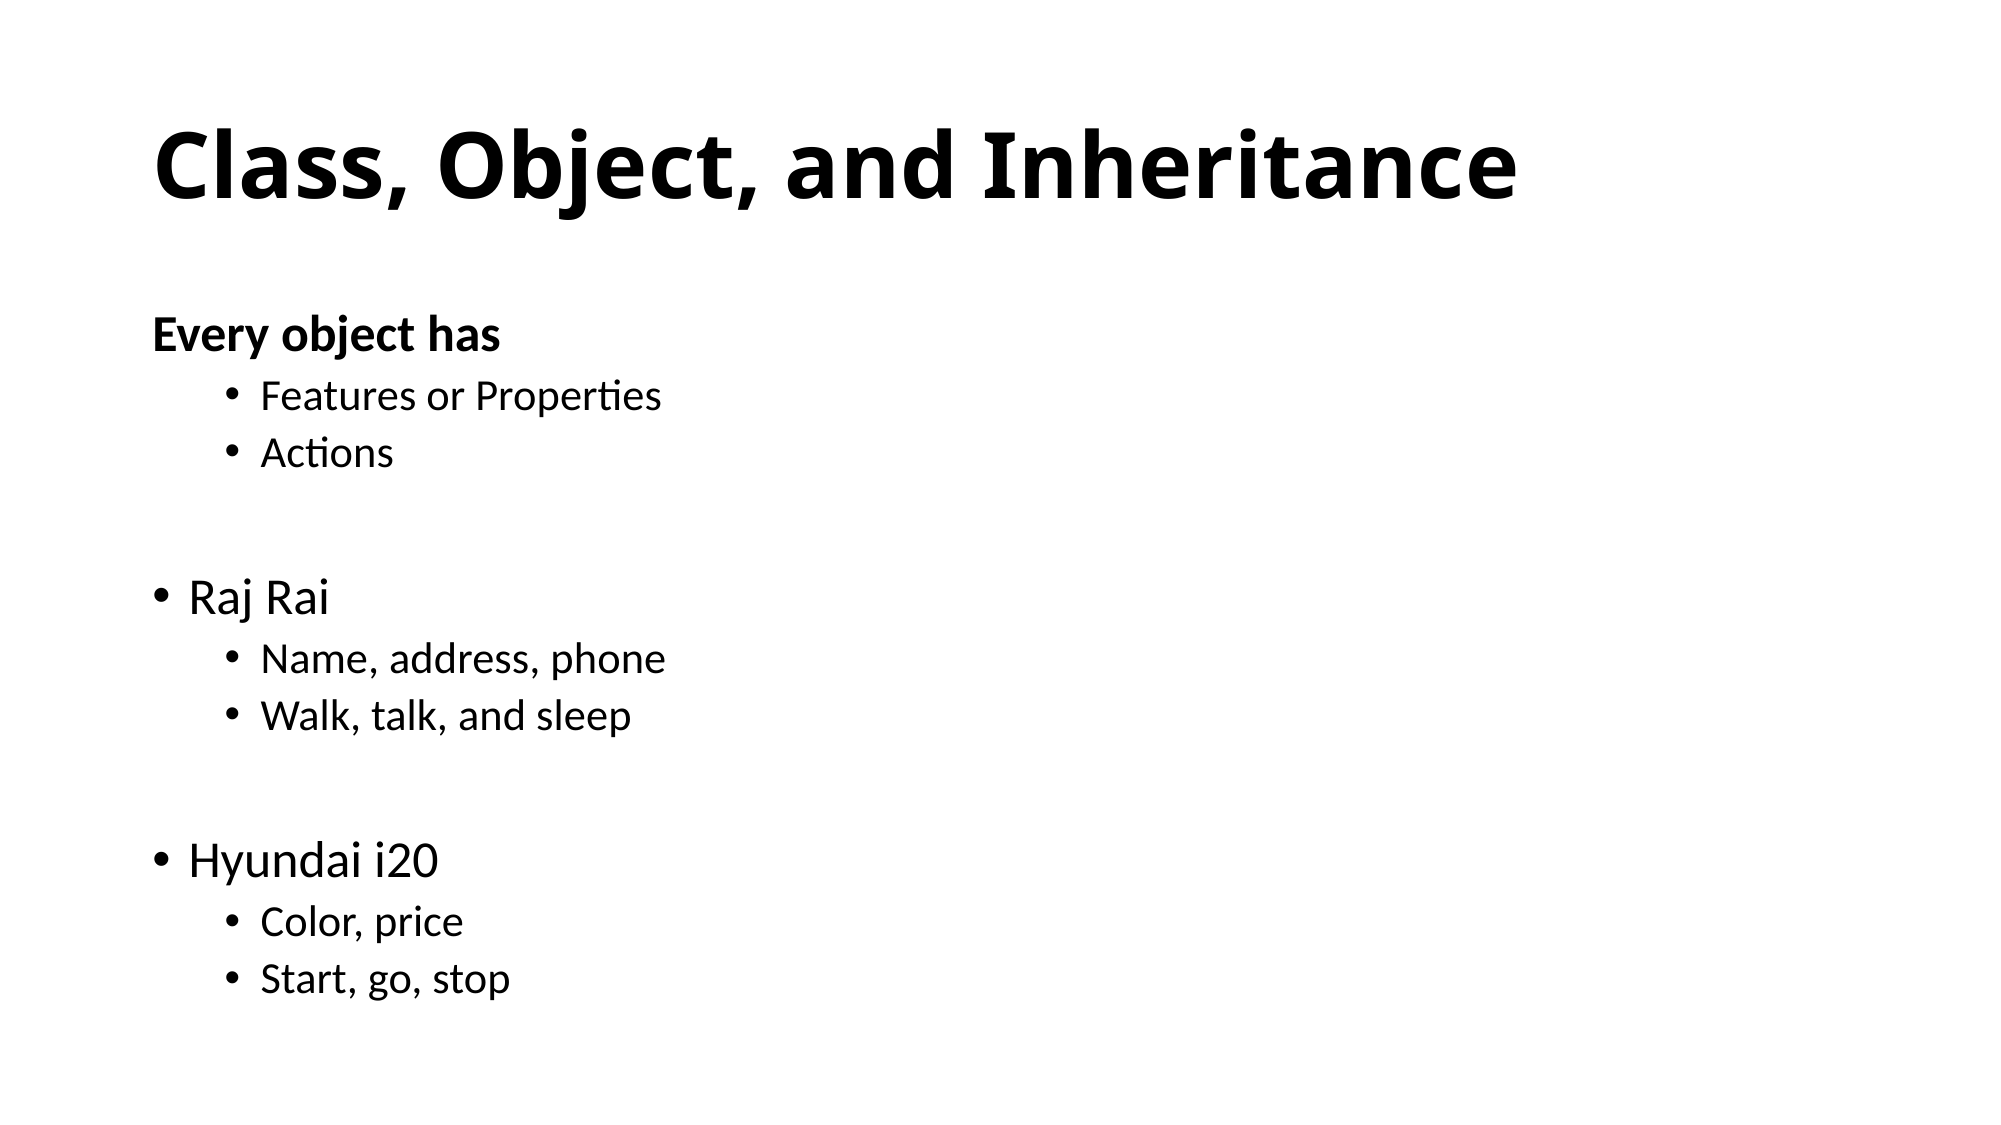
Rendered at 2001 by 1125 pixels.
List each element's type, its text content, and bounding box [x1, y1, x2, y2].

list Every object has Features or Properties Actions Raj Rai Name, address, phone Walk, talk, and sleep Hyundai i20 Color, price Start, go, stop [137, 299, 1863, 1014]
title Class, Object, and Inheritance [137, 59, 1863, 278]
